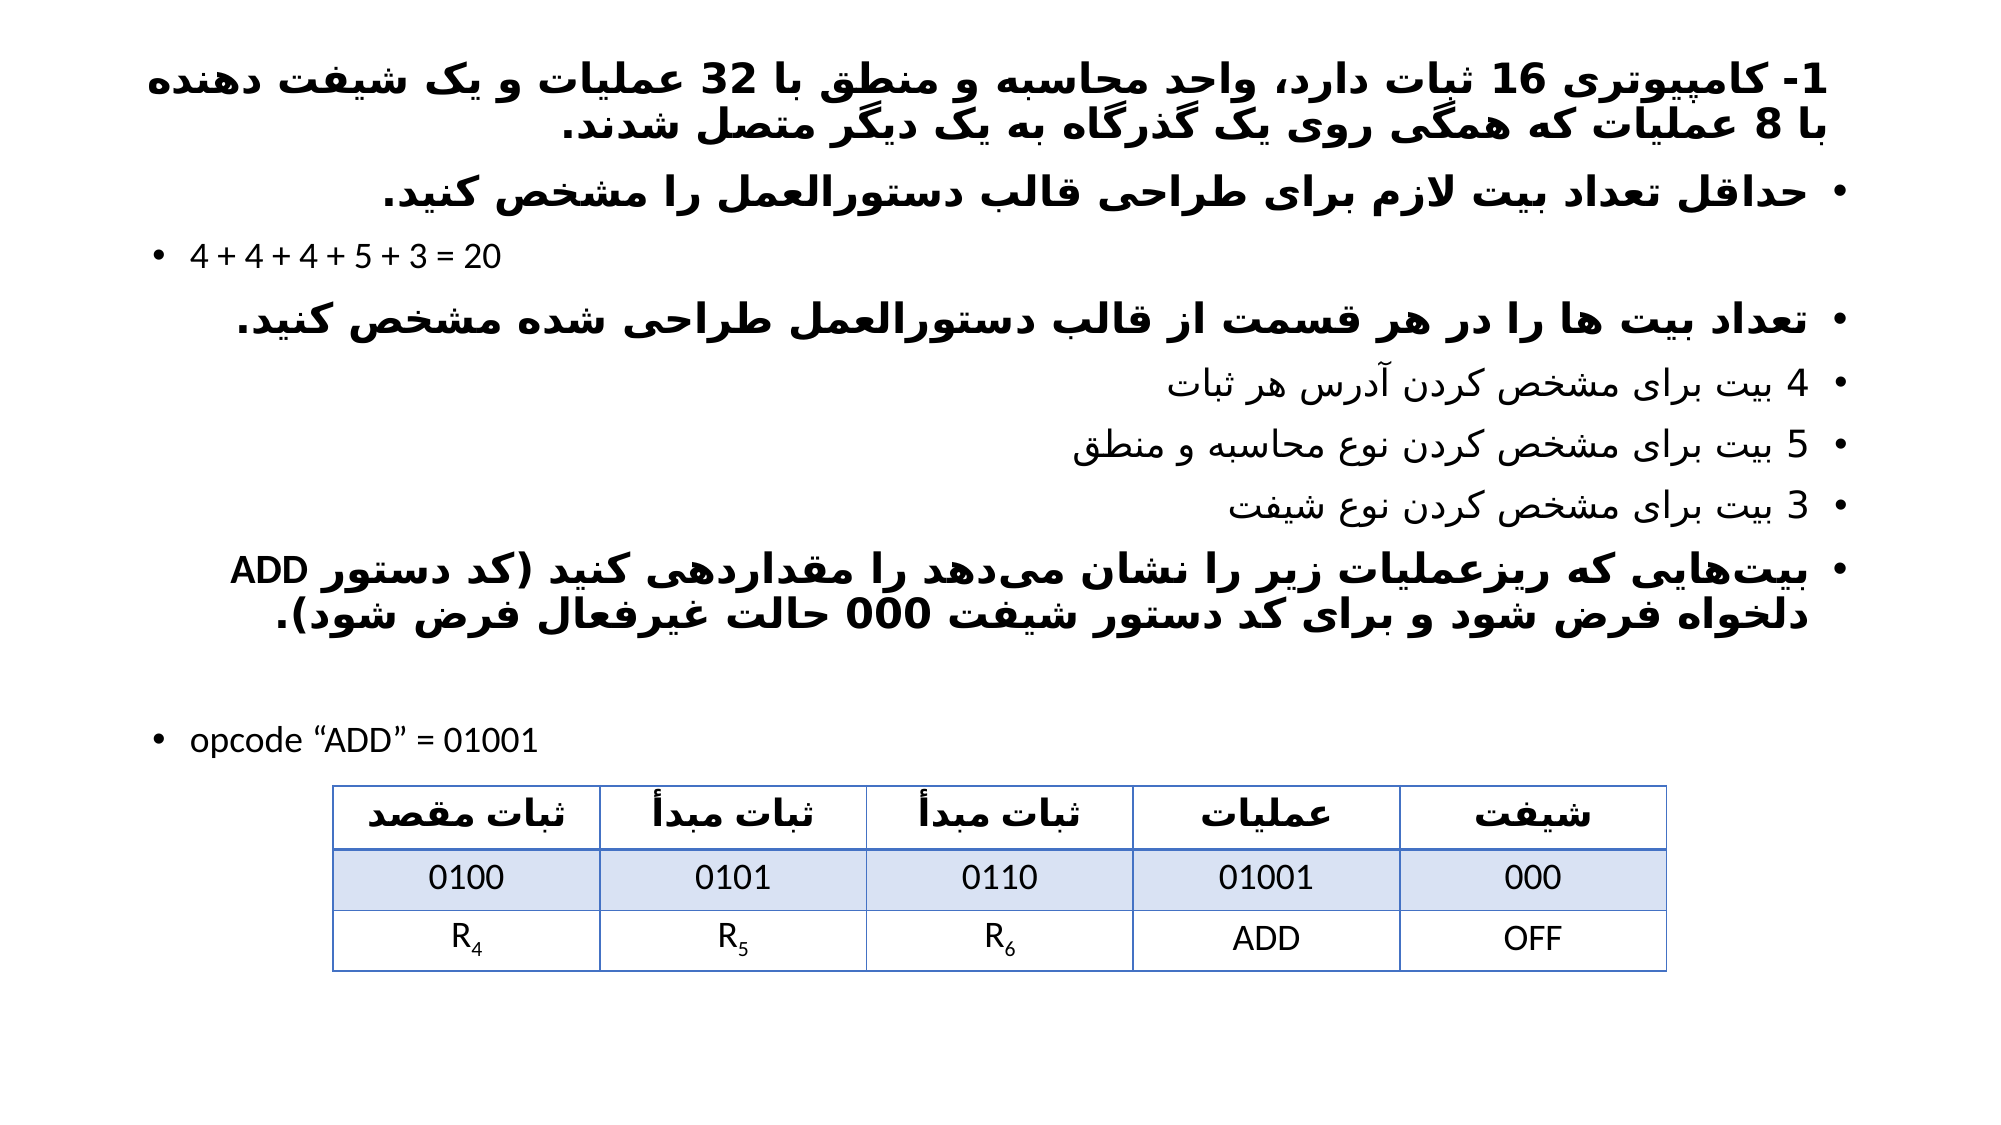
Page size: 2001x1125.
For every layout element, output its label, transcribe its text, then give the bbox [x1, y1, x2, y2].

table_header عملیات [1134, 787, 1399, 848]
table_header ثبات مبدأ [867, 787, 1132, 848]
table_cell 0100 [334, 851, 599, 910]
table_cell 0110 [867, 851, 1132, 910]
table_cell R5 [601, 911, 866, 970]
table_cell R6 [867, 911, 1132, 970]
table_cell R4 [334, 911, 599, 970]
table_cell 01001 [1134, 851, 1399, 910]
table_cell OFF [1401, 911, 1666, 970]
table_cell 000 [1401, 851, 1666, 910]
table_header ثبات مقصد [334, 787, 599, 848]
table_header ثبات مبدأ [601, 787, 866, 848]
table_cell ADD [1134, 911, 1399, 970]
table_header شیفت [1401, 787, 1666, 848]
title 1- کامپیوتری 16 ثبات دارد، واحد محاسبه و منطق با 32 عملیات و یک شیفت دهنده با 8 عملیات که همگی روی یک گذرگاه به یک دیگر متصل شدند. [88, 59, 1845, 146]
table_cell 0101 [601, 851, 866, 910]
